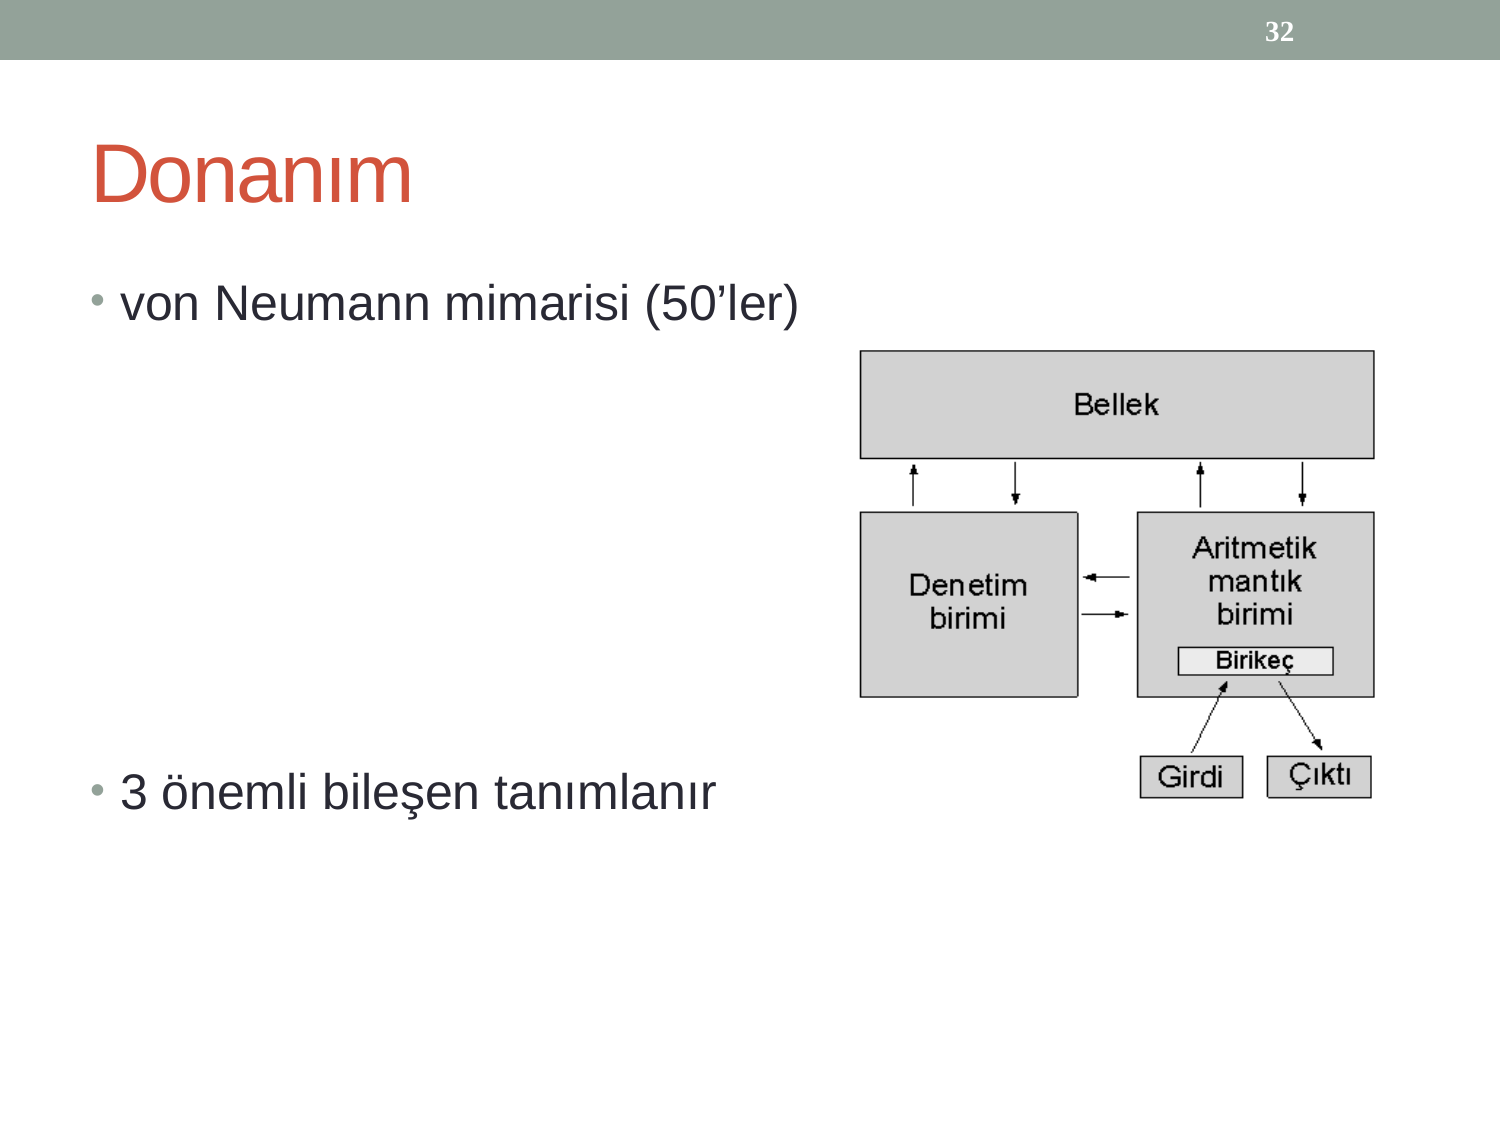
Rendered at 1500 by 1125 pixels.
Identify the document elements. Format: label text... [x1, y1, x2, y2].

title Donanım [75, 87, 1425, 250]
list von Neumann mimarisi (50’ler) 3 önemli bileşen tanımlanır [75, 262, 1425, 1063]
picture [844, 337, 1389, 811]
slide_number 32 [1250, 3, 1425, 57]
